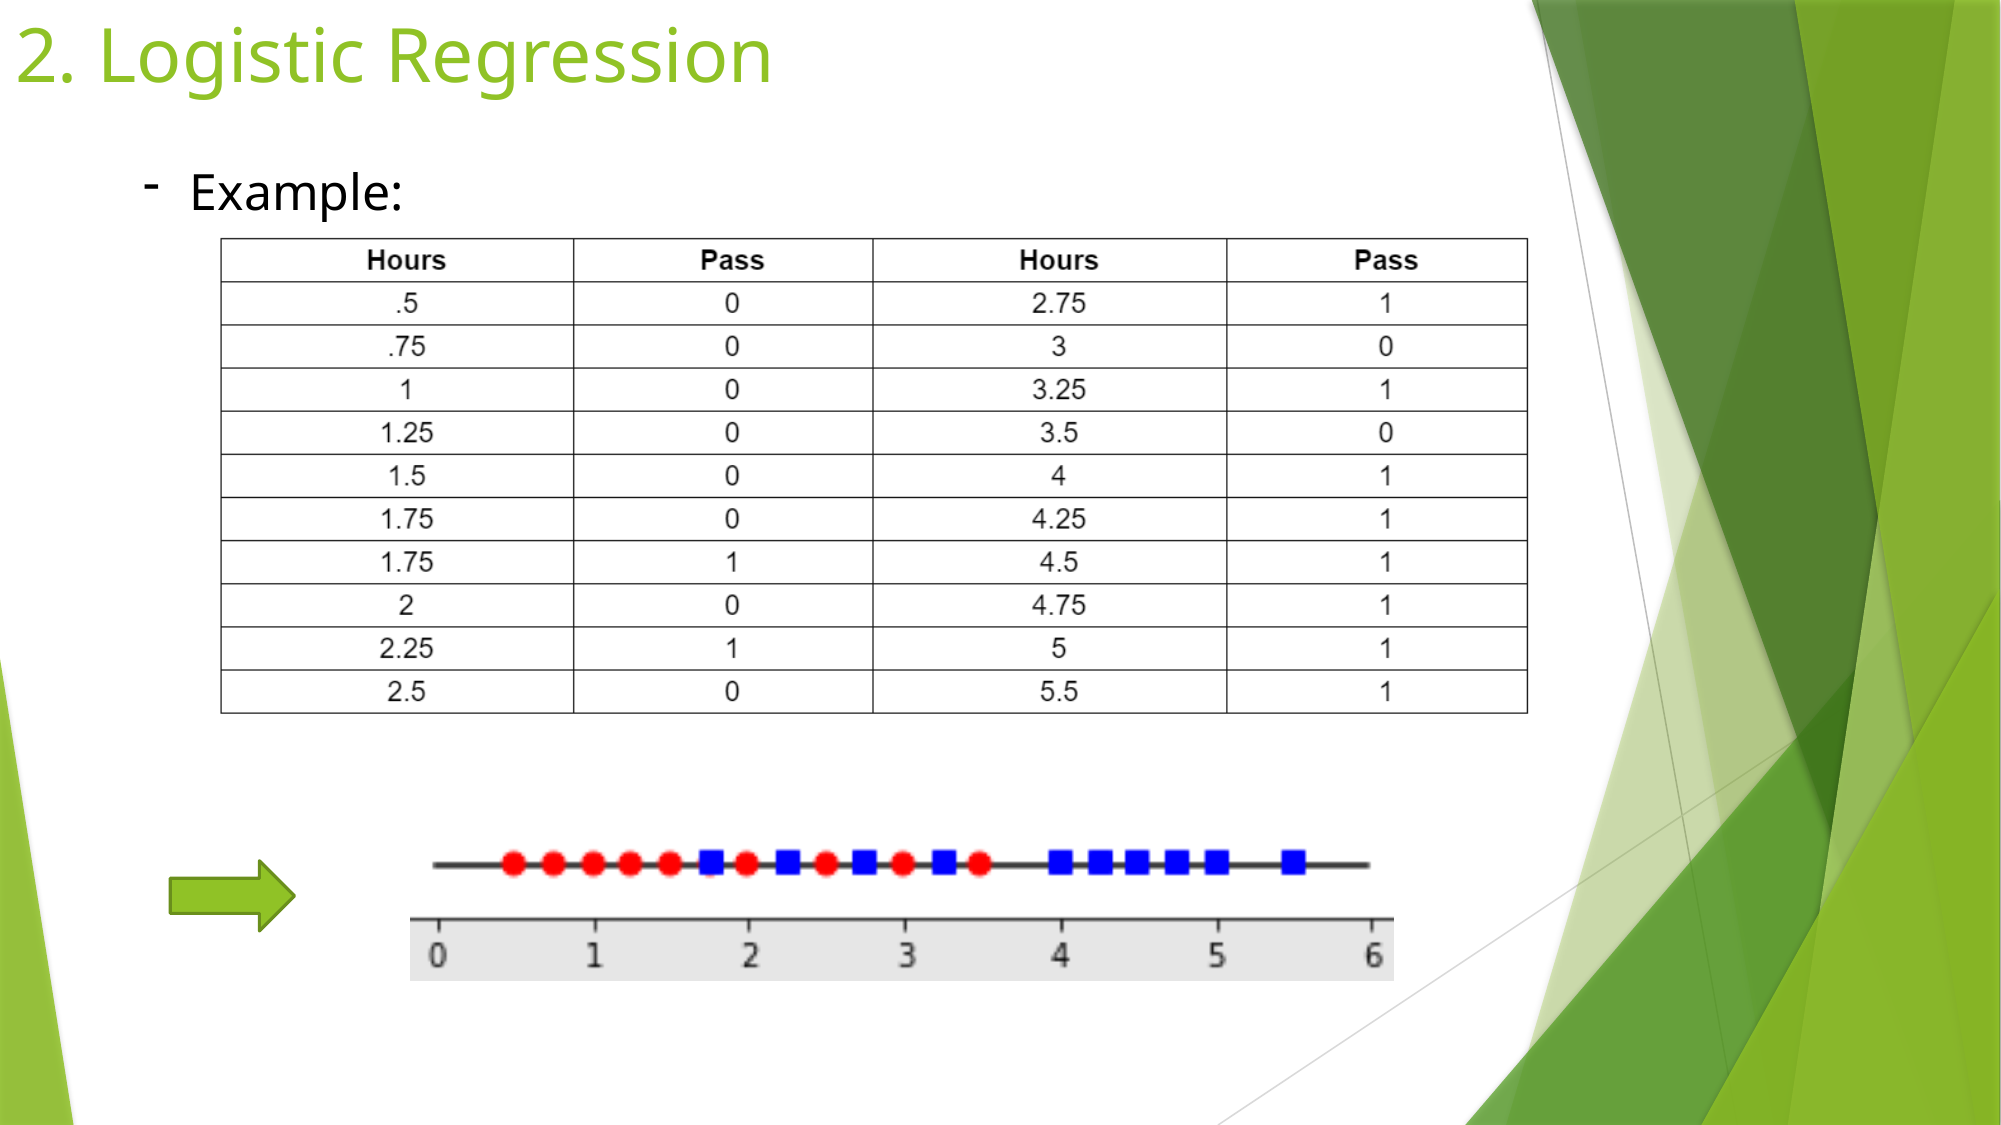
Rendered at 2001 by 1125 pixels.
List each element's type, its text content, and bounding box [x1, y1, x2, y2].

text_box [168, 859, 296, 933]
title 2. Logistic Regression [0, 0, 873, 153]
text_box Example: [128, 152, 987, 228]
picture [212, 227, 1532, 720]
picture [410, 822, 1395, 982]
